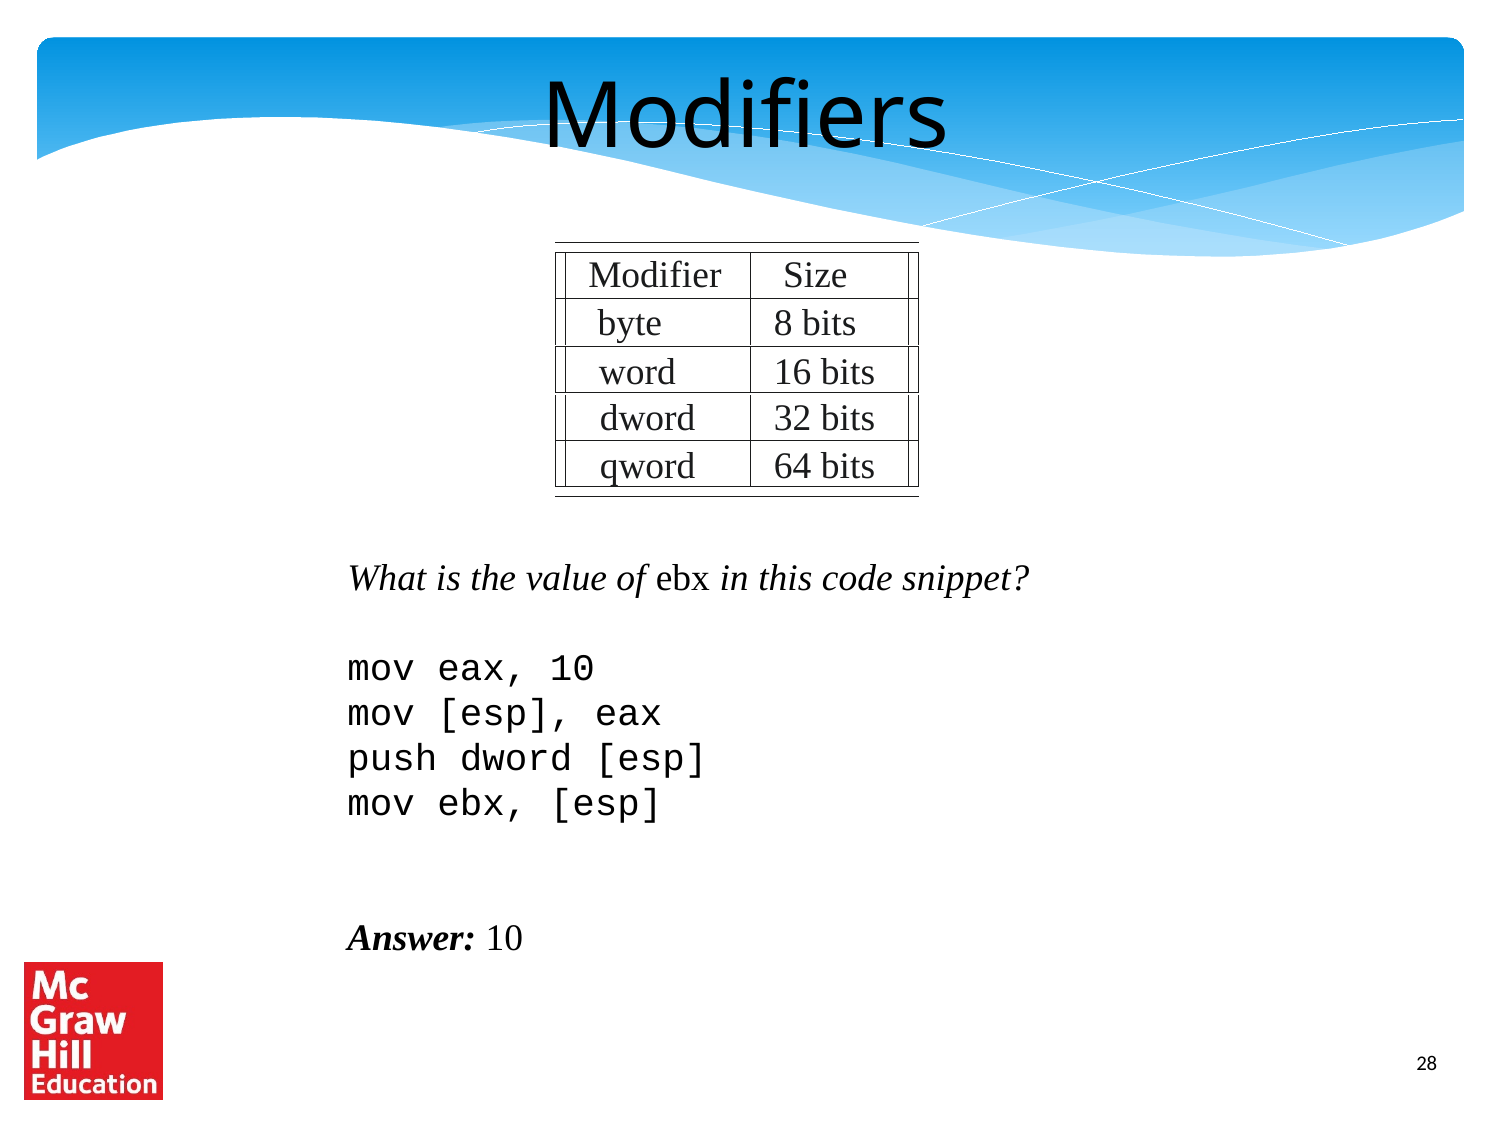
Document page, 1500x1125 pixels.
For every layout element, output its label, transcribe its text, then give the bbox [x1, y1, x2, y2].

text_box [549, 237, 926, 504]
title Modifiers [137, 33, 1355, 188]
text_box What is the value of ebx in this code snippet? mov eax, 10 mov [esp], eax push dword [esp] mov ebx, [esp] Answer: 10 [332, 546, 1083, 966]
picture [24, 962, 163, 1100]
